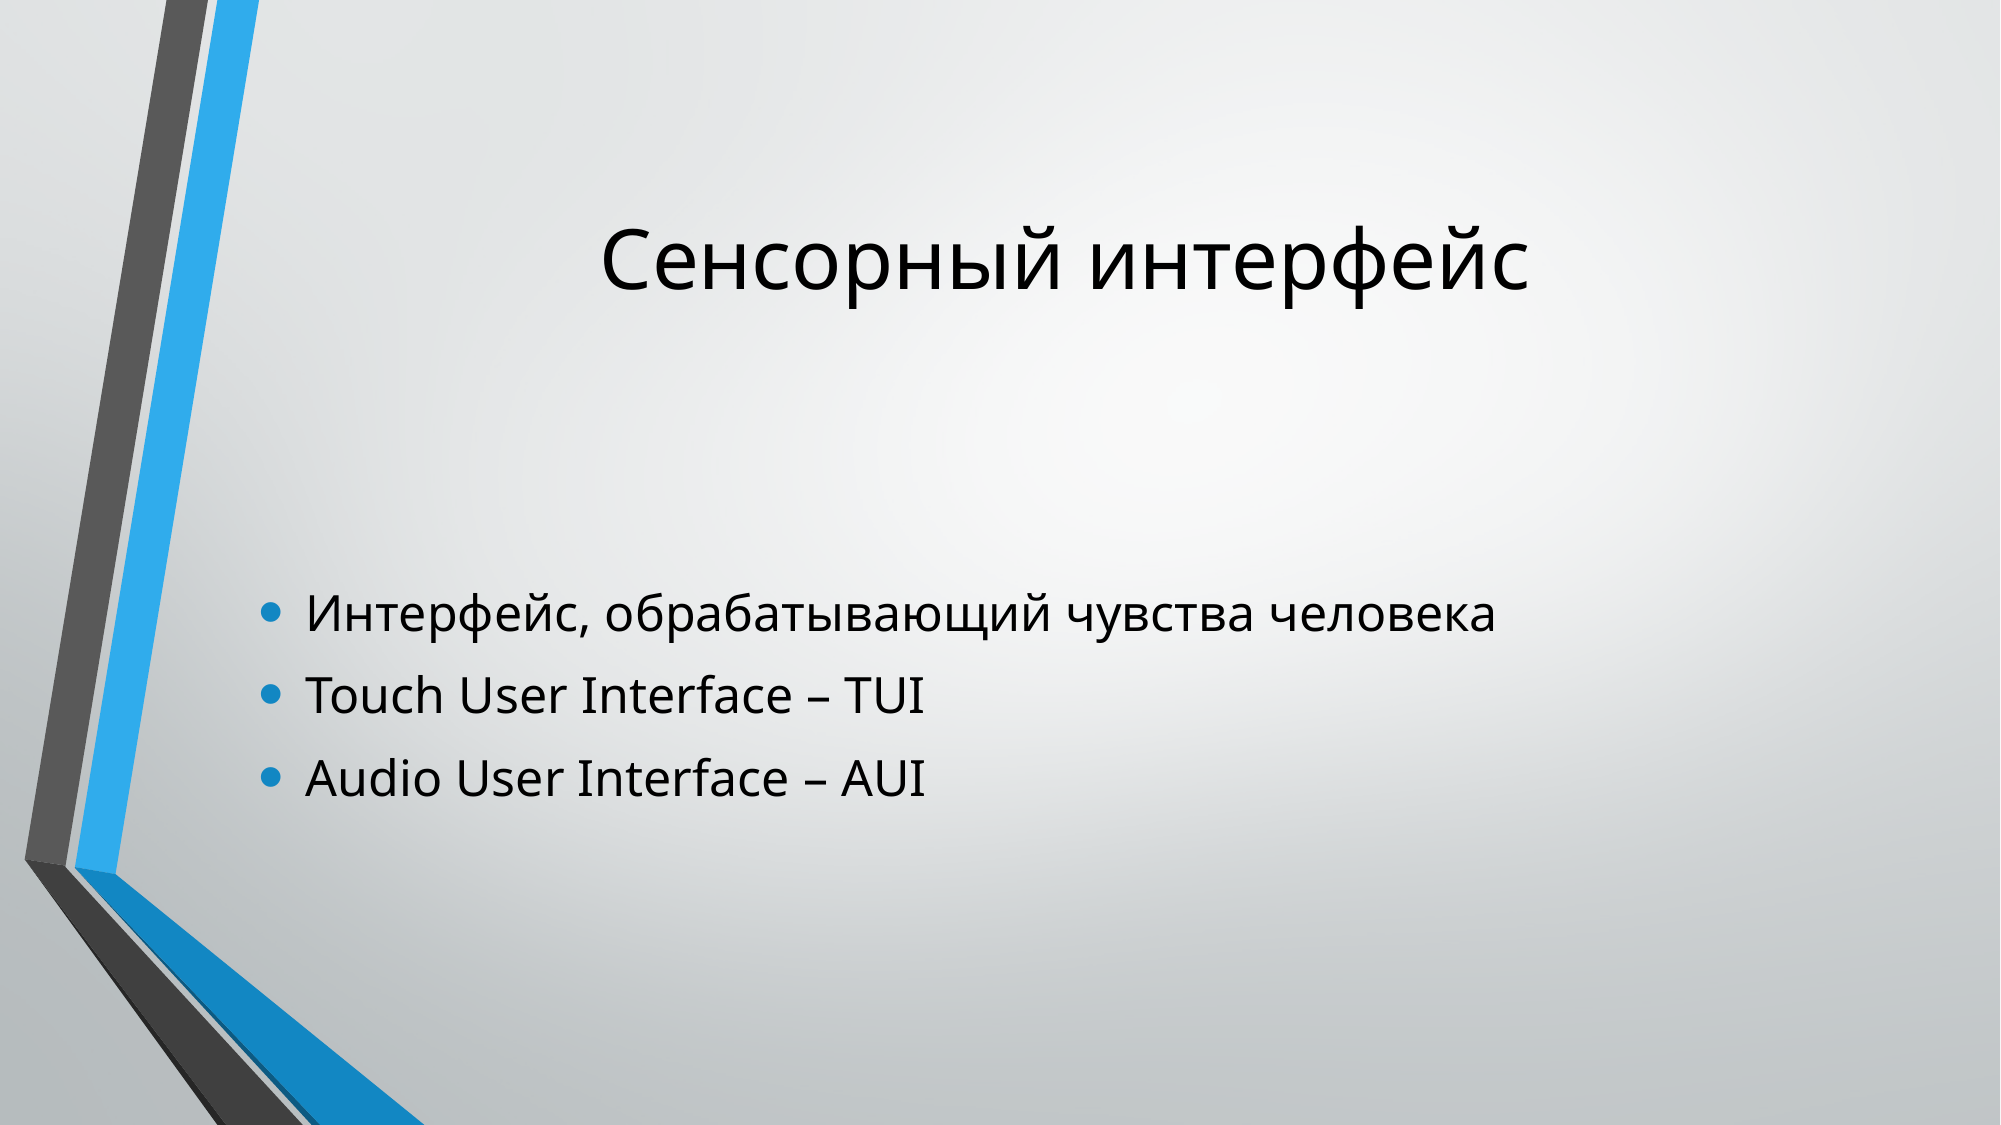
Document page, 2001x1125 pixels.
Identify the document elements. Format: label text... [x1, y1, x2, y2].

list Интерфейс, обрабатывающий чувства человека Touch User Interface – TUI Audio User Interface – AUI [243, 437, 1887, 950]
title Сенсорный интерфейс [243, 112, 1887, 400]
